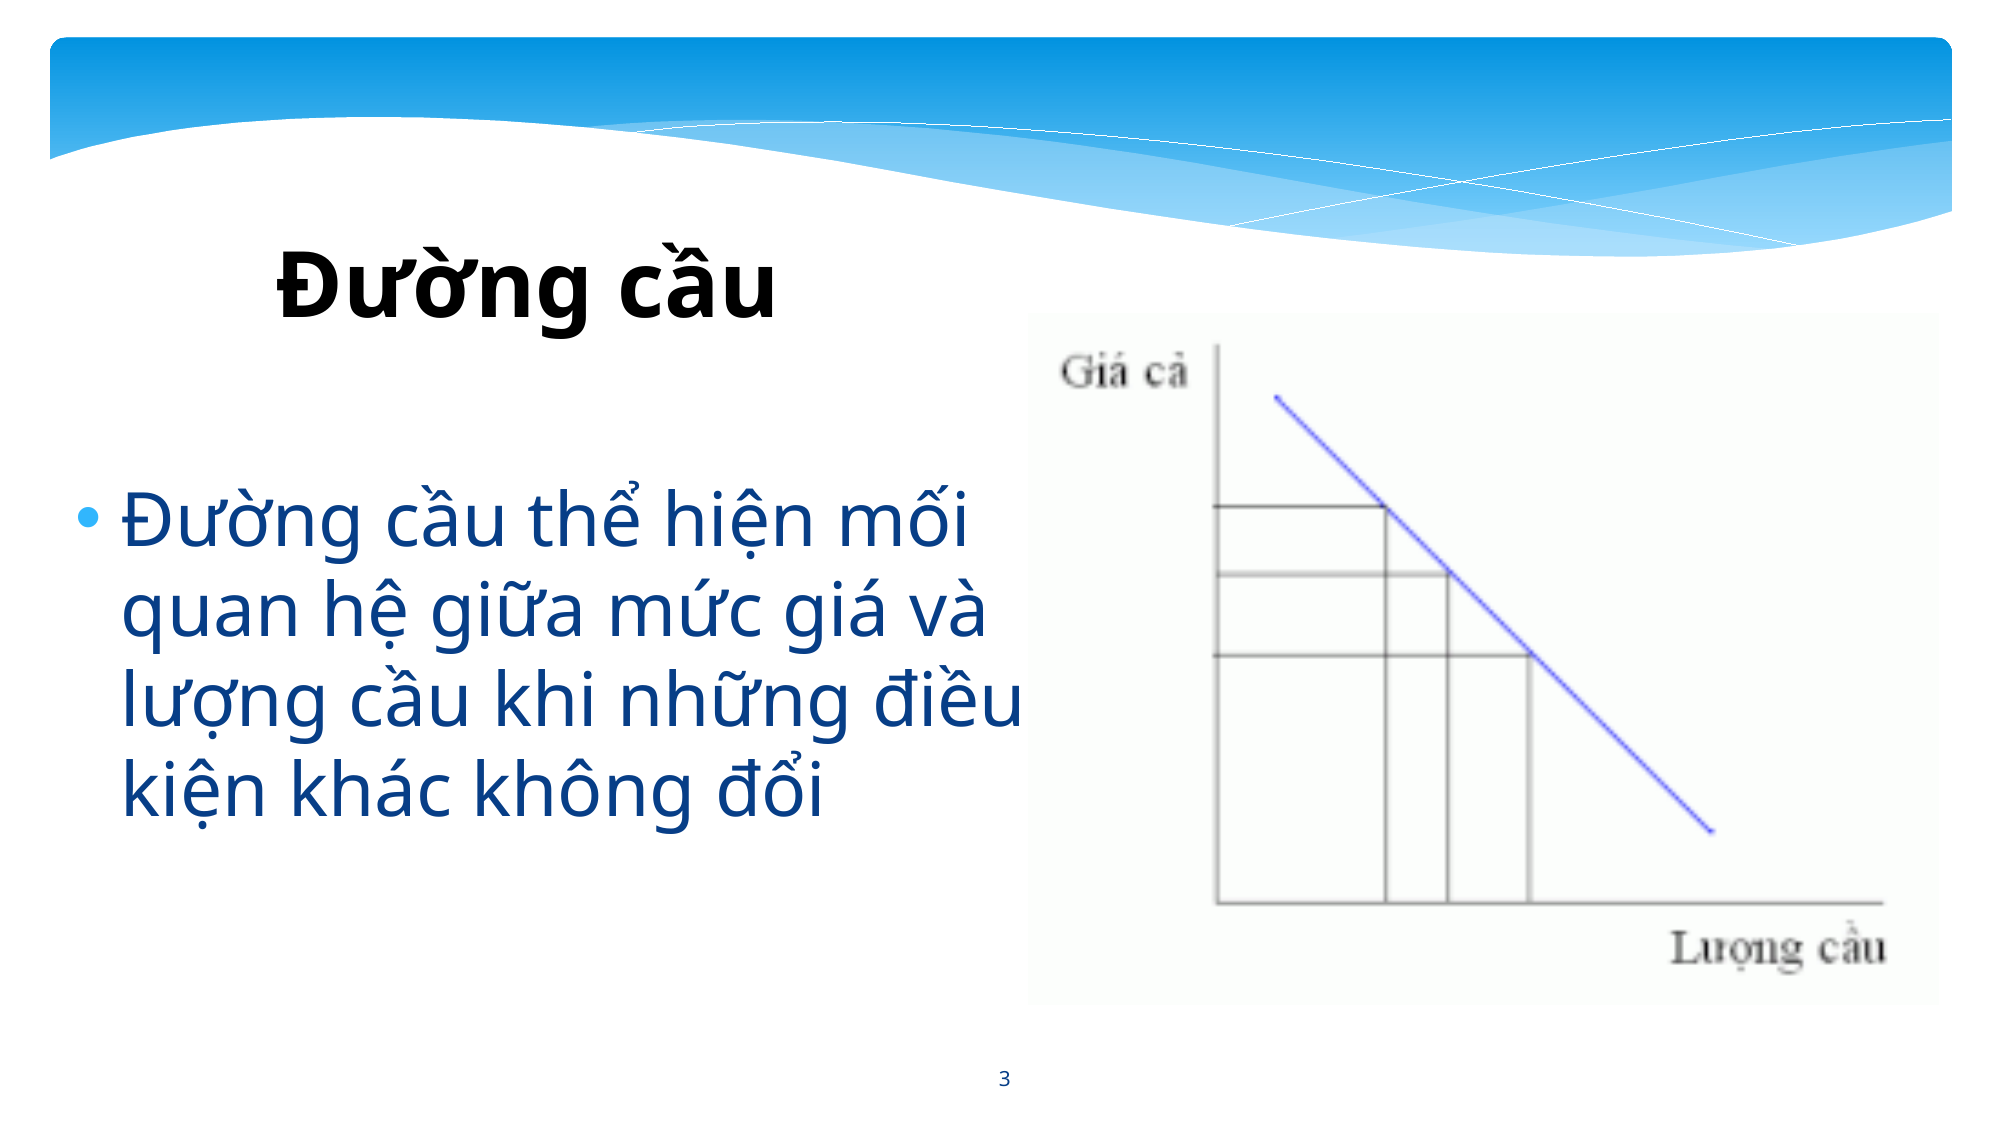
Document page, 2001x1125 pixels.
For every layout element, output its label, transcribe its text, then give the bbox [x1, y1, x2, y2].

text_box Đường cầu [55, 218, 1000, 425]
text_box Đường cầu thể hiện mối quan hệ giữa mức giá và lượng cầu khi những điều kiện khác không đổi [61, 464, 1022, 938]
picture [1028, 313, 1940, 1006]
slide_number 3 [877, 1050, 1132, 1110]
